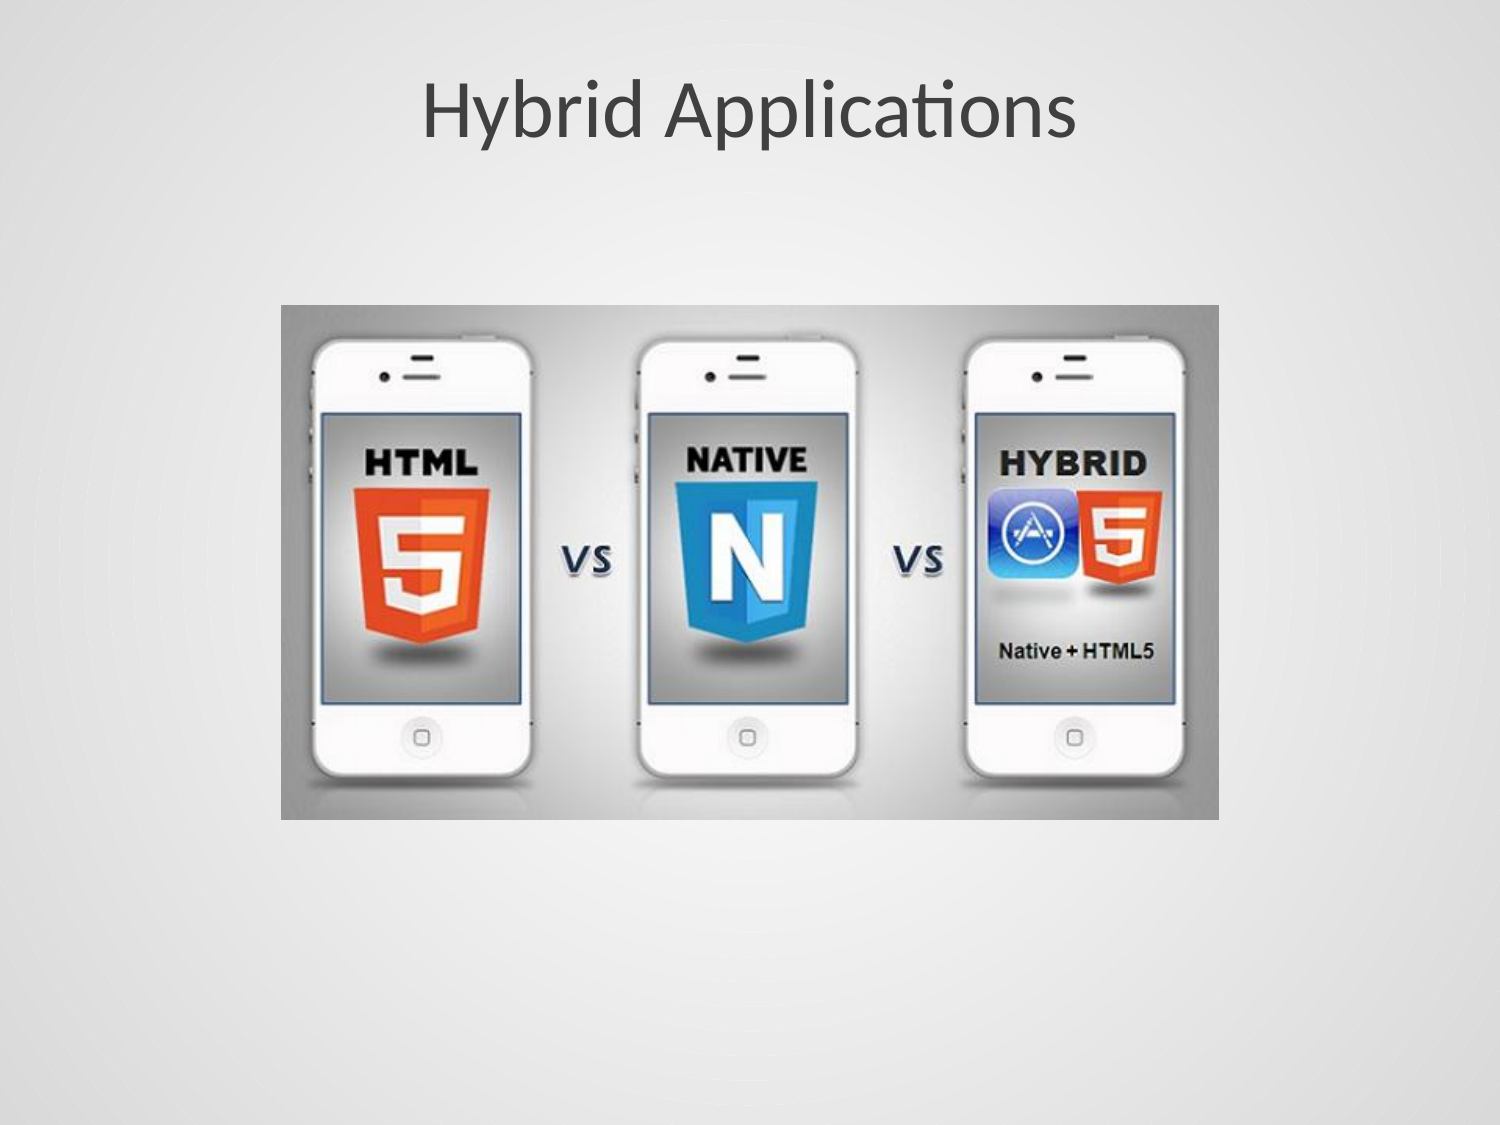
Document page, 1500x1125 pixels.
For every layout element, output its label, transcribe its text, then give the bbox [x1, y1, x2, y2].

title Hybrid Applications [75, 45, 1425, 163]
picture [281, 305, 1219, 820]
